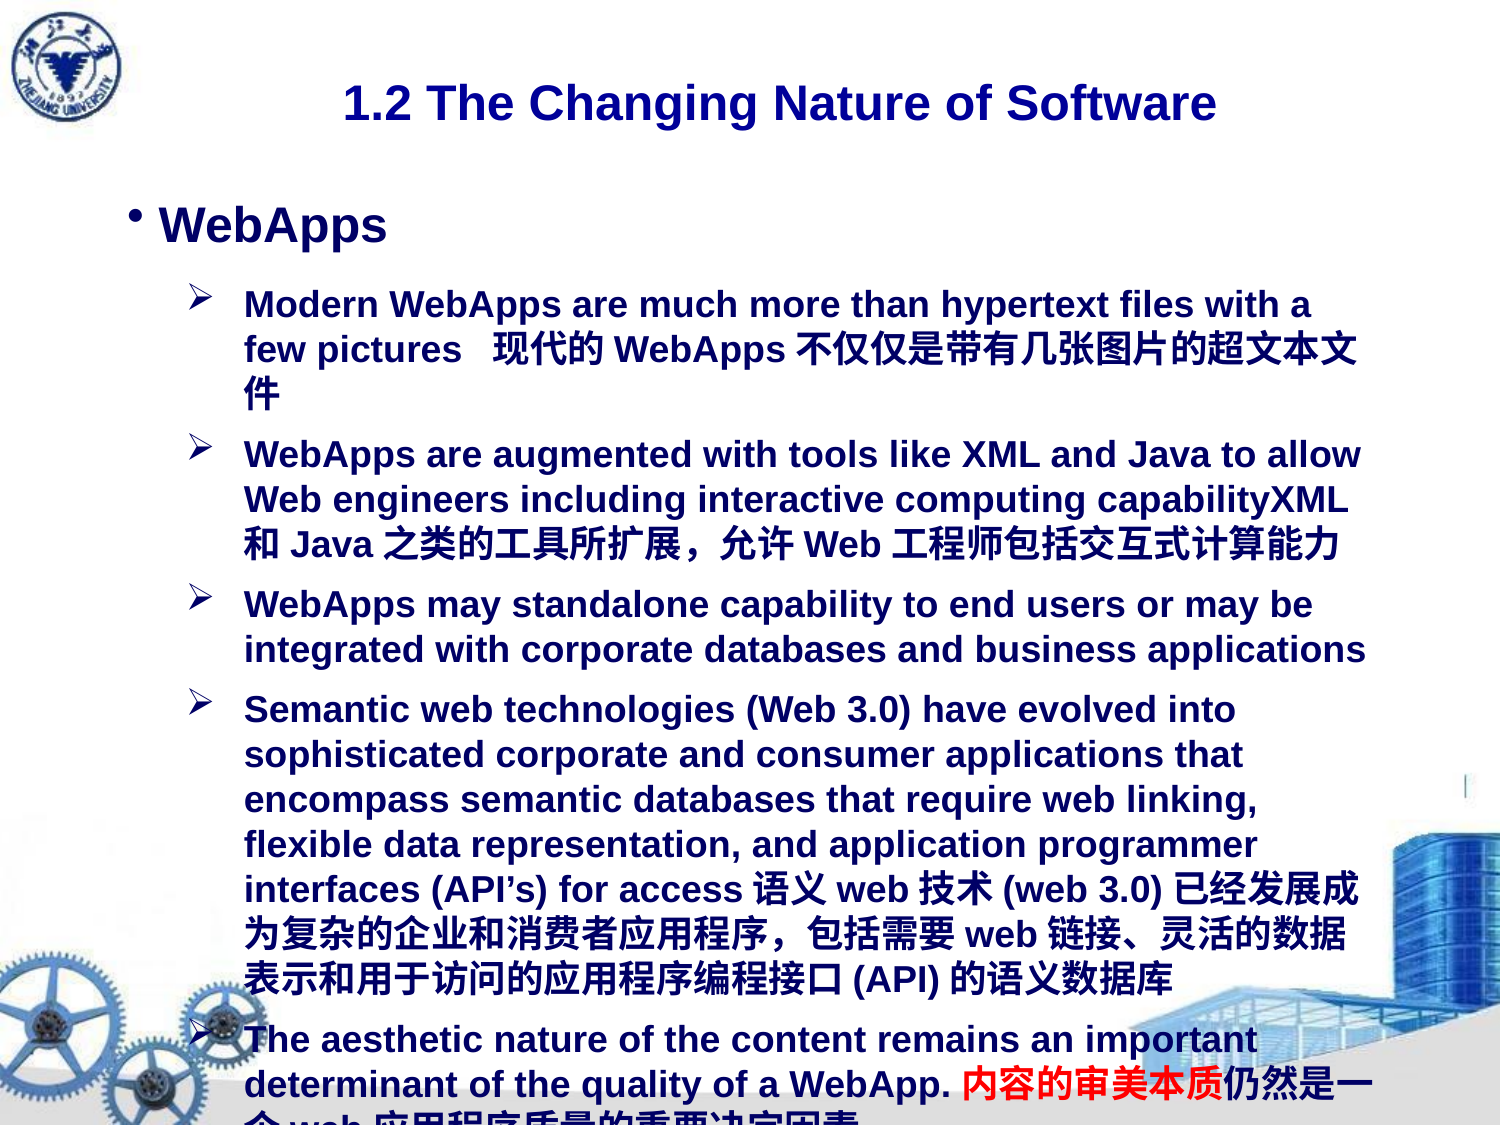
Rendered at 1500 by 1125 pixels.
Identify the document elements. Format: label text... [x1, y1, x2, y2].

picture [0, 0, 1500, 1125]
title 1.2 The Changing Nature of Software [135, 30, 1426, 171]
list WebApps Modern WebApps are much more than hypertext files with a few pictures 现代的WebApps不仅仅是带有几张图片的超文本文件 WebApps are augmented with tools like XML and Java to allow Web engineers including interactive computing capabilityXML和Java之类的工具所扩展，允许Web工程师包括交互式计算能力 WebApps may standalone capability to end users or may be integrated with corporate databases and business applications Semantic web technologies (Web 3.0) have evolved into sophisticated corporate and consumer applications that encompass semantic databases that require web linking, flexible data representation, and application programmer interfaces (API’s) for access语义web技术(web 3.0)已经发展成为复杂的企业和消费者应用程序，包括需要web链接、灵活的数据表示和用于访问的应用程序编程接口(API)的语义数据库 The aesthetic nature of the content remains an important determinant of the quality of a WebApp.内容的审美本质仍然是一个web应用程序质量的重要决定因素。 [111, 184, 1392, 1120]
